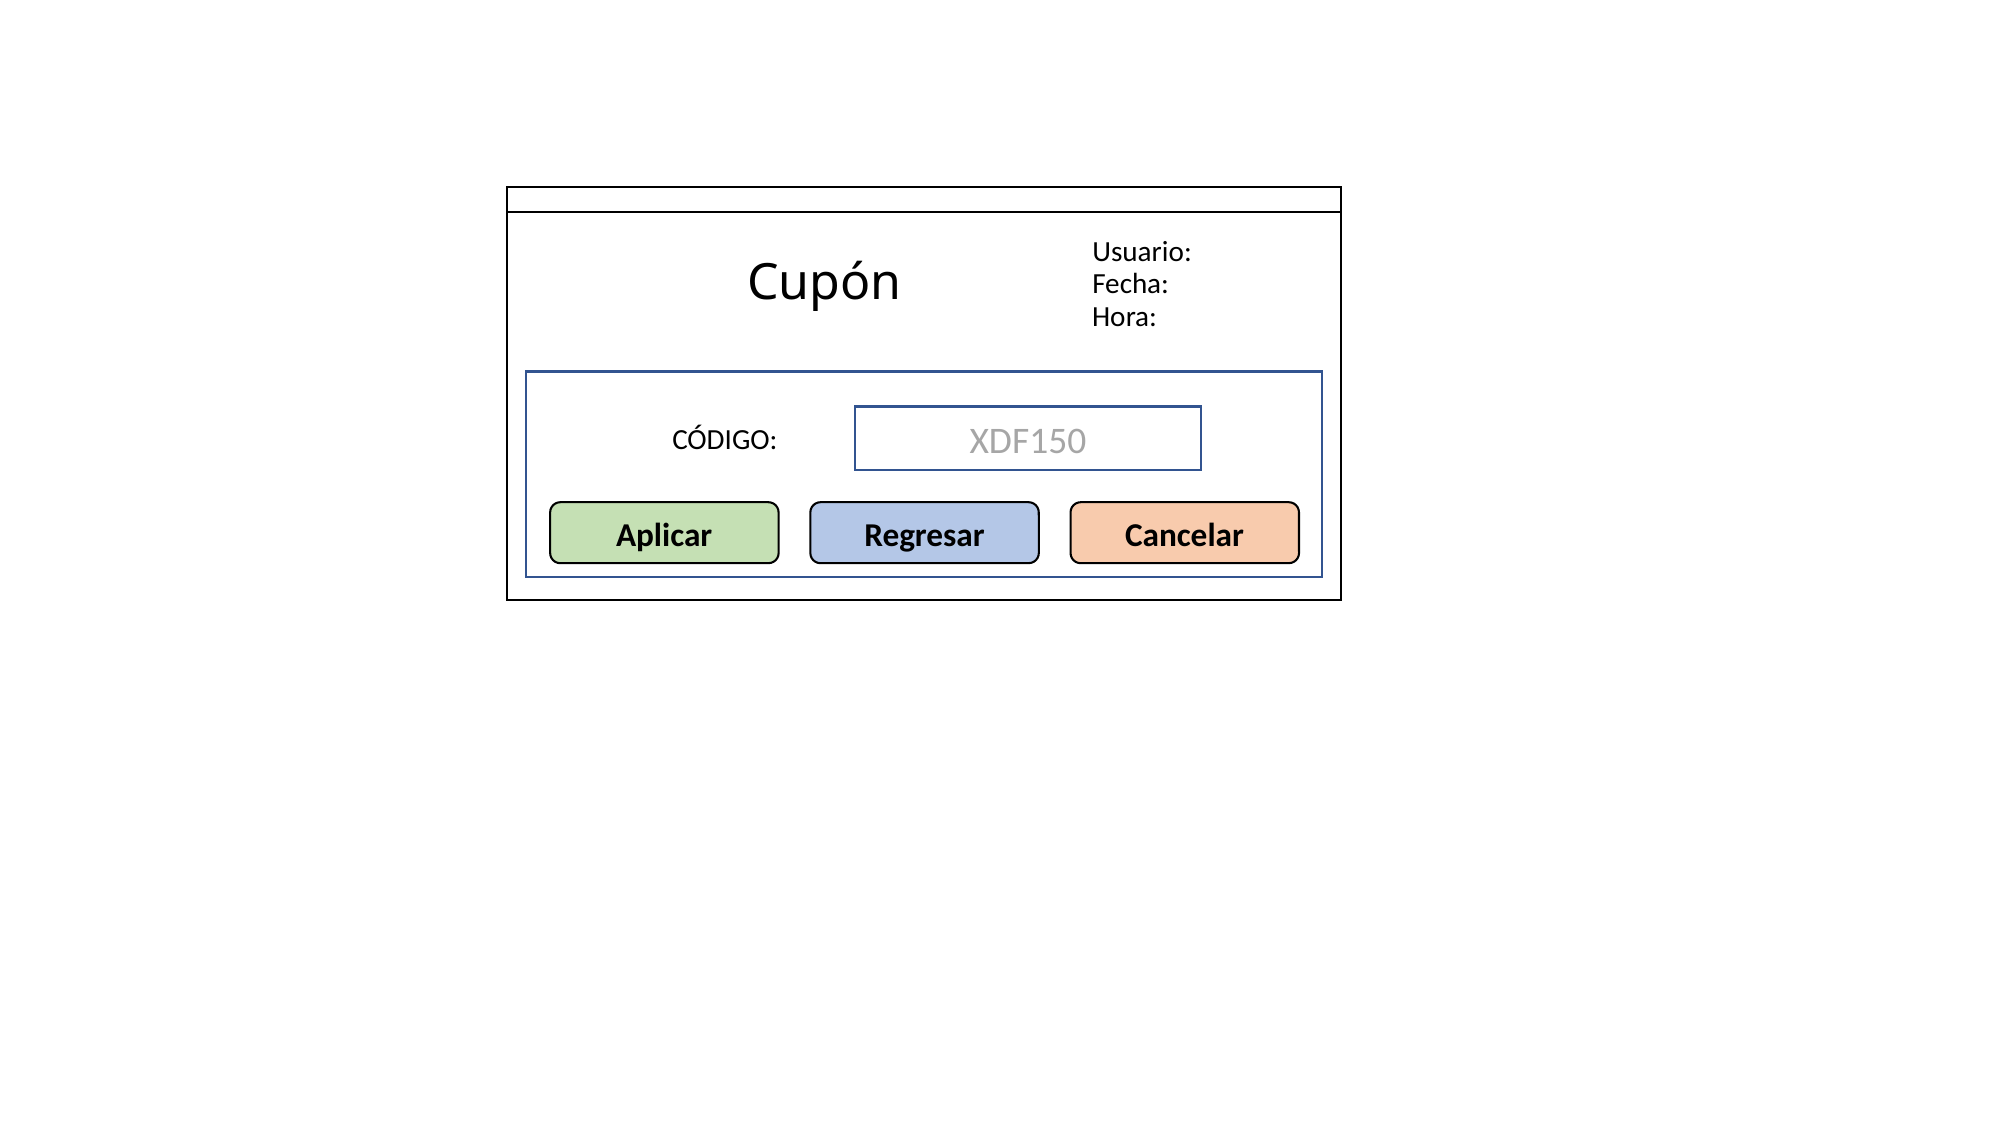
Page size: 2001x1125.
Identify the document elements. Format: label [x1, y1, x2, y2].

text_box [506, 187, 1342, 600]
